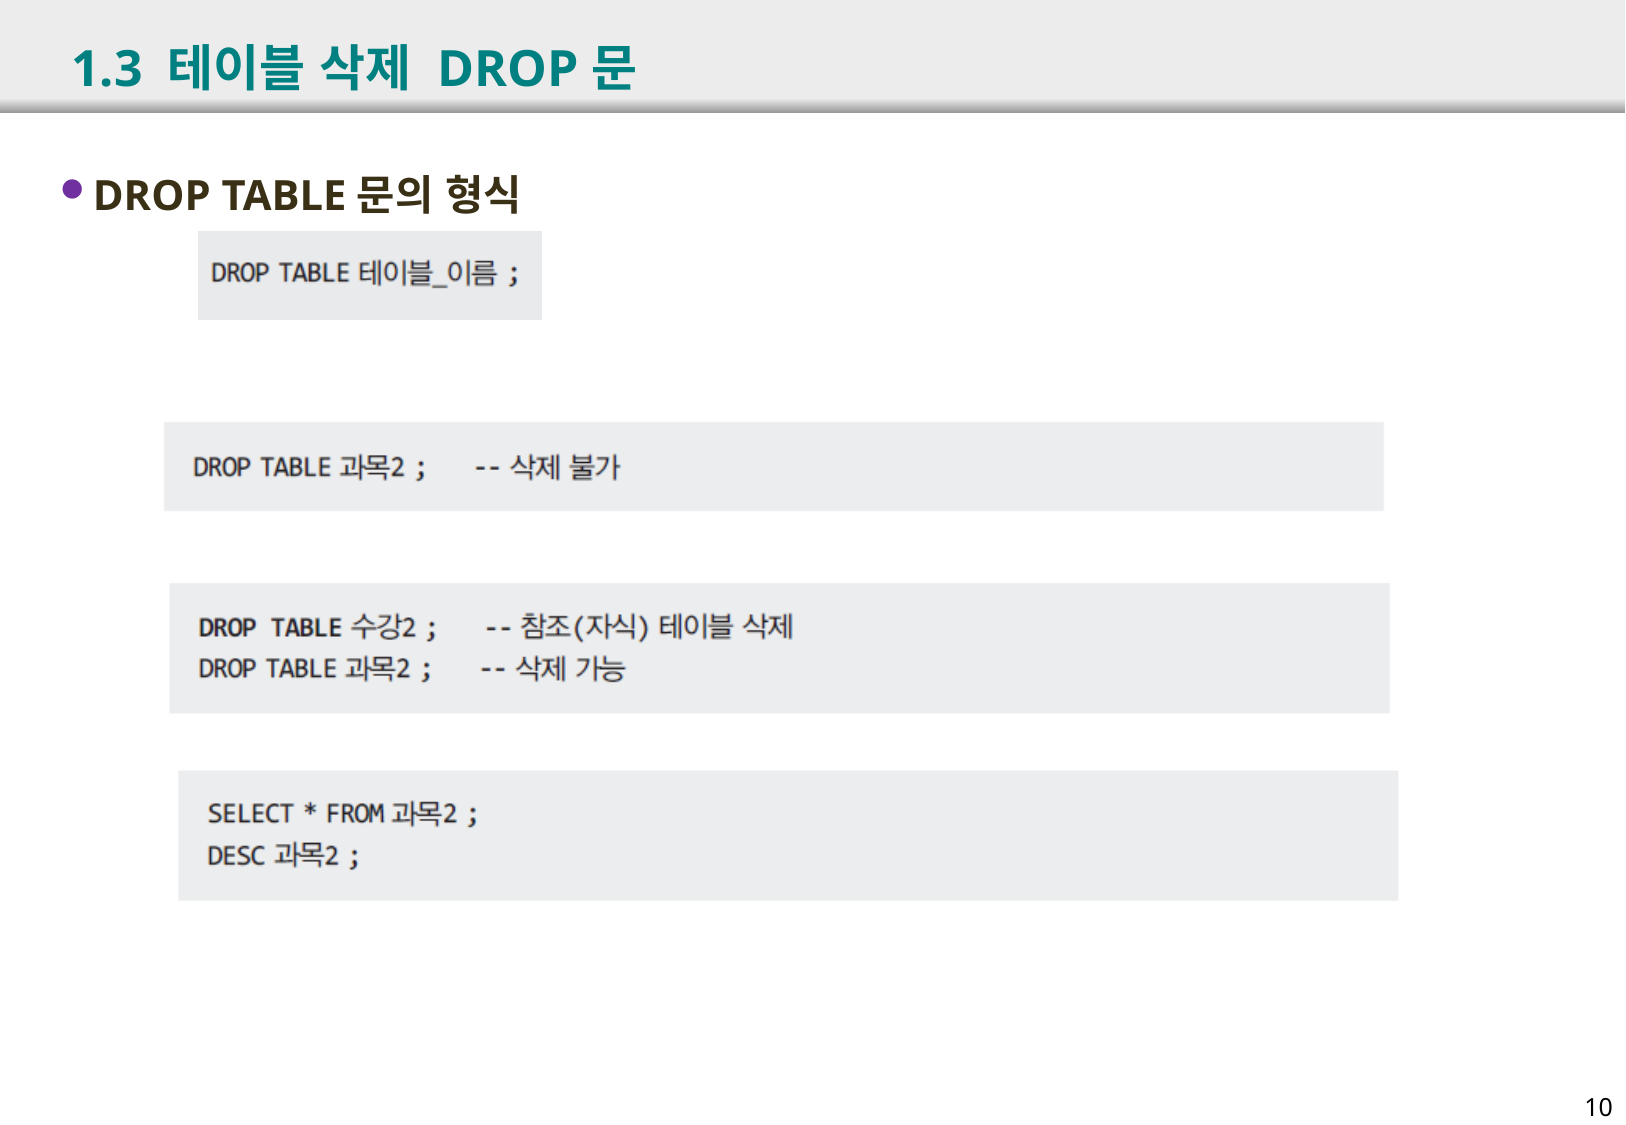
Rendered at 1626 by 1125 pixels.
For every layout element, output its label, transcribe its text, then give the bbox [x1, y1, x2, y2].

picture [155, 408, 1392, 516]
picture [197, 231, 543, 320]
list DROP TABLE문의 형식 [44, 160, 1593, 1095]
picture [174, 762, 1408, 912]
title 1.3 테이블 삭제 DROP문 [56, 18, 1545, 115]
picture [162, 573, 1398, 723]
